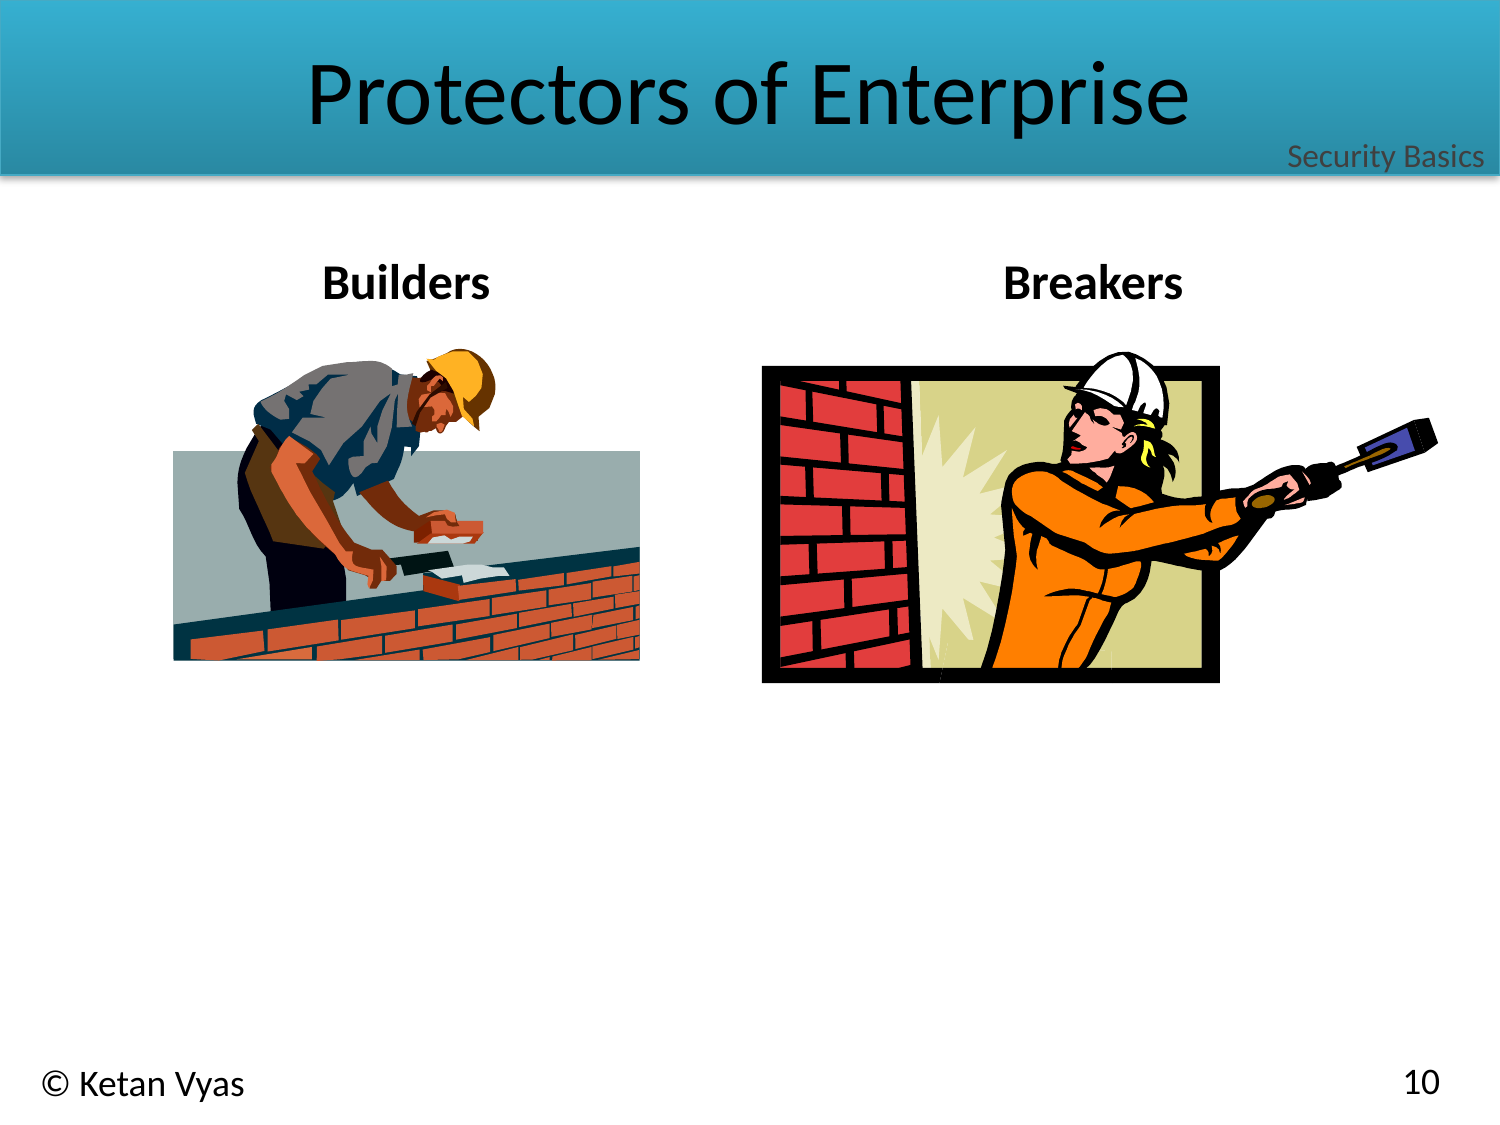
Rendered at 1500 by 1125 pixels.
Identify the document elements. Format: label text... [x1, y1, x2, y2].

title Protectors of Enterprise [75, 24, 1425, 127]
text_box Security Basics [0, 127, 1500, 182]
list Breakers [761, 212, 1425, 318]
picture [172, 337, 641, 662]
picture [761, 346, 1439, 690]
list Builders [75, 212, 738, 318]
